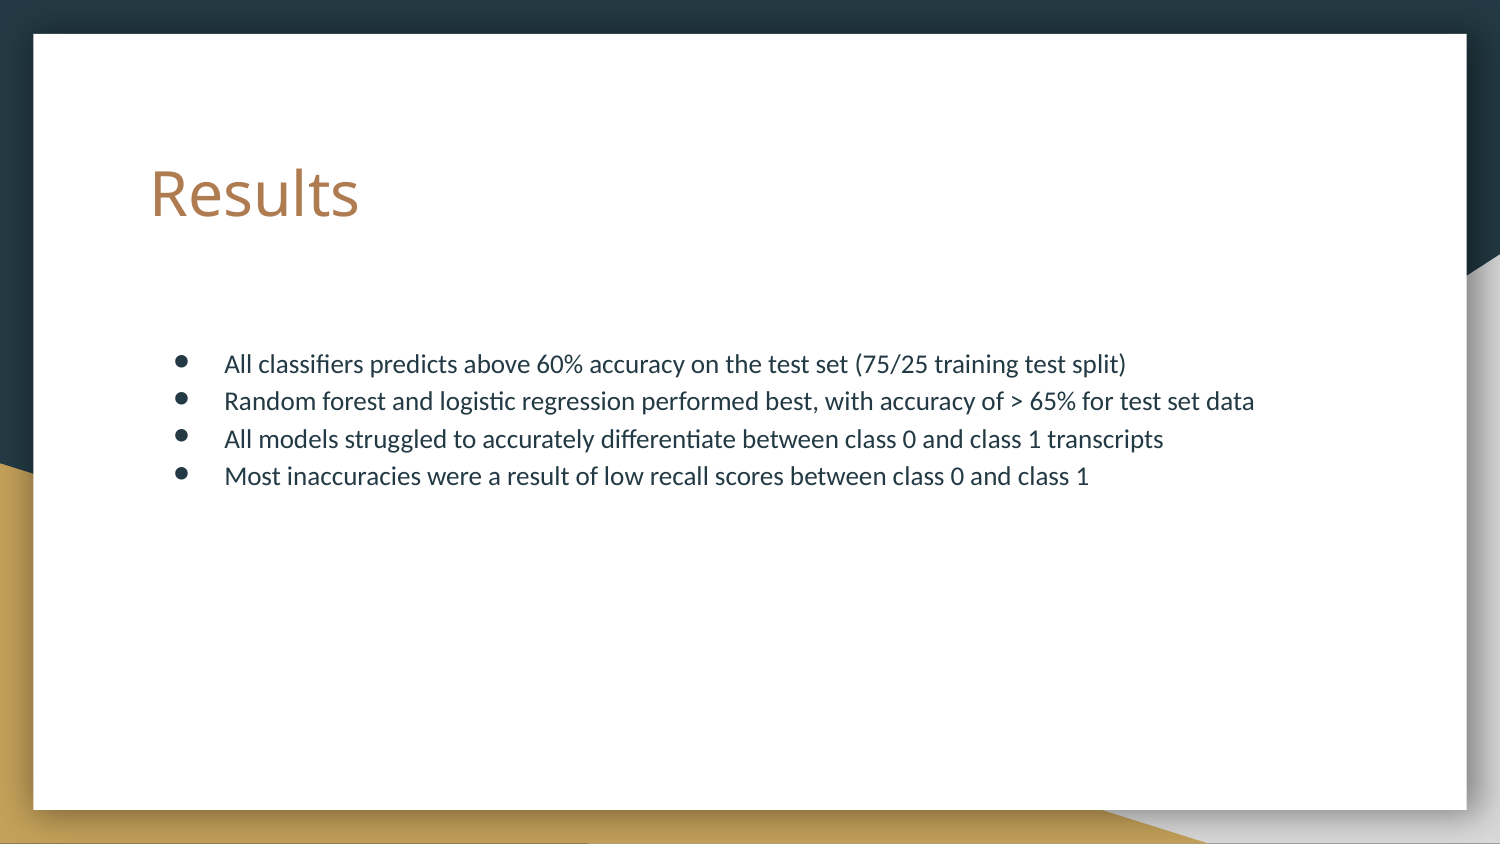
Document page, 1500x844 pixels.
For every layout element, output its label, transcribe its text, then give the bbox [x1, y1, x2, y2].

title Results [134, 138, 1366, 296]
list All classifiers predicts above 60% accuracy on the test set (75/25 training test split) Random forest and logistic regression performed best, with accuracy of > 65% for test set data All models struggled to accurately differentiate between class 0 and class 1 transcripts Most inaccuracies were a result of low recall scores between class 0 and class 1 [134, 326, 1366, 729]
